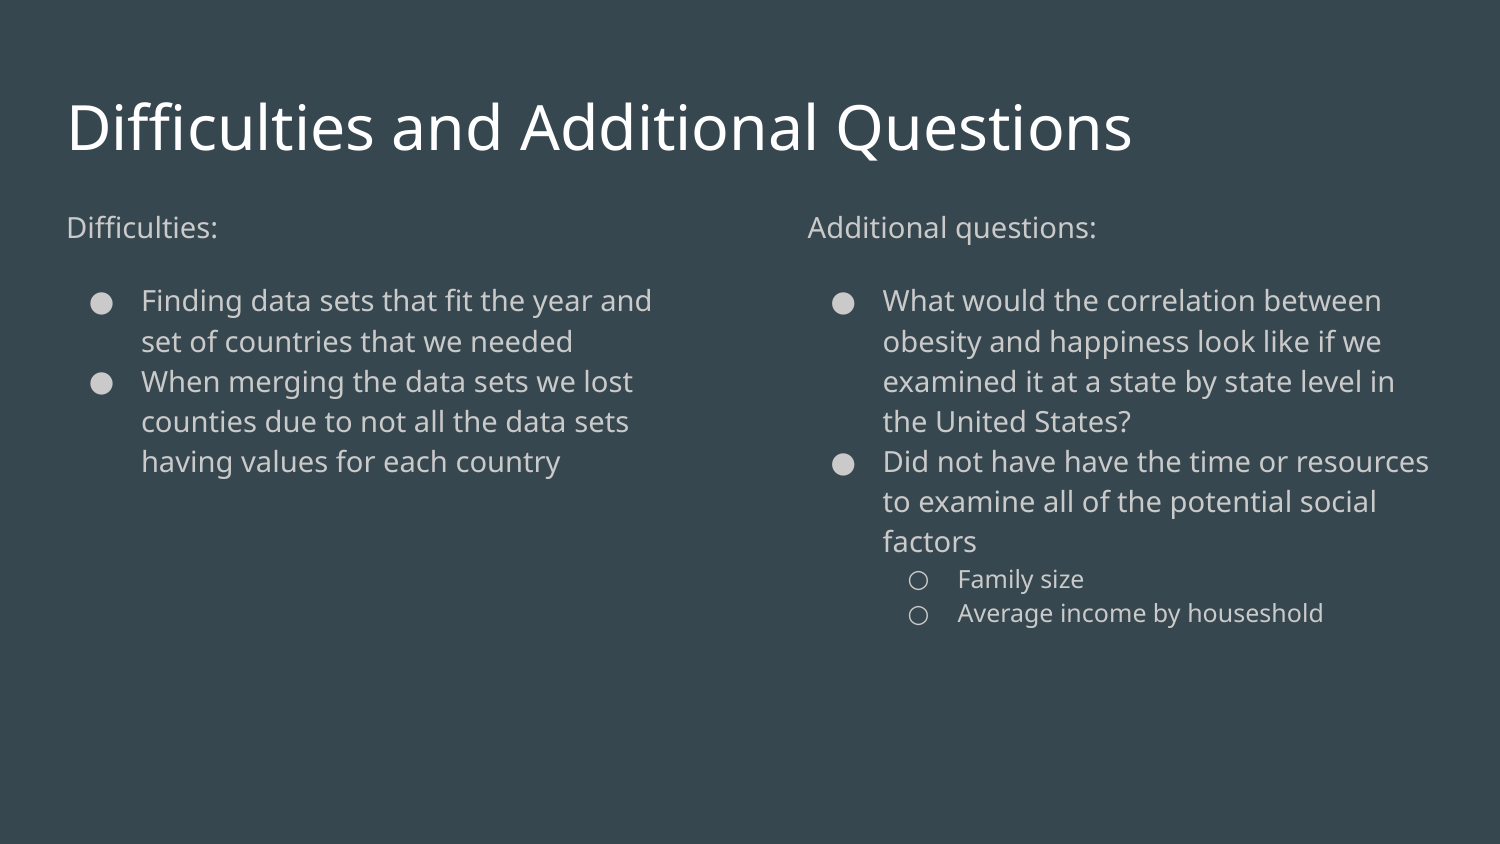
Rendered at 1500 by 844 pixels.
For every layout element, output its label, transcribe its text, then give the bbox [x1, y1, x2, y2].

list Additional questions: What would the correlation between obesity and happiness look like if we examined it at a state by state level in the United States? Did not have have the time or resources to examine all of the potential social factors Family size Average income by houseshold [792, 189, 1449, 750]
list Difficulties: Finding data sets that fit the year and set of countries that we needed When merging the data sets we lost counties due to not all the data sets having values for each country [51, 189, 708, 750]
title Difficulties and Additional Questions [51, 72, 1449, 167]
